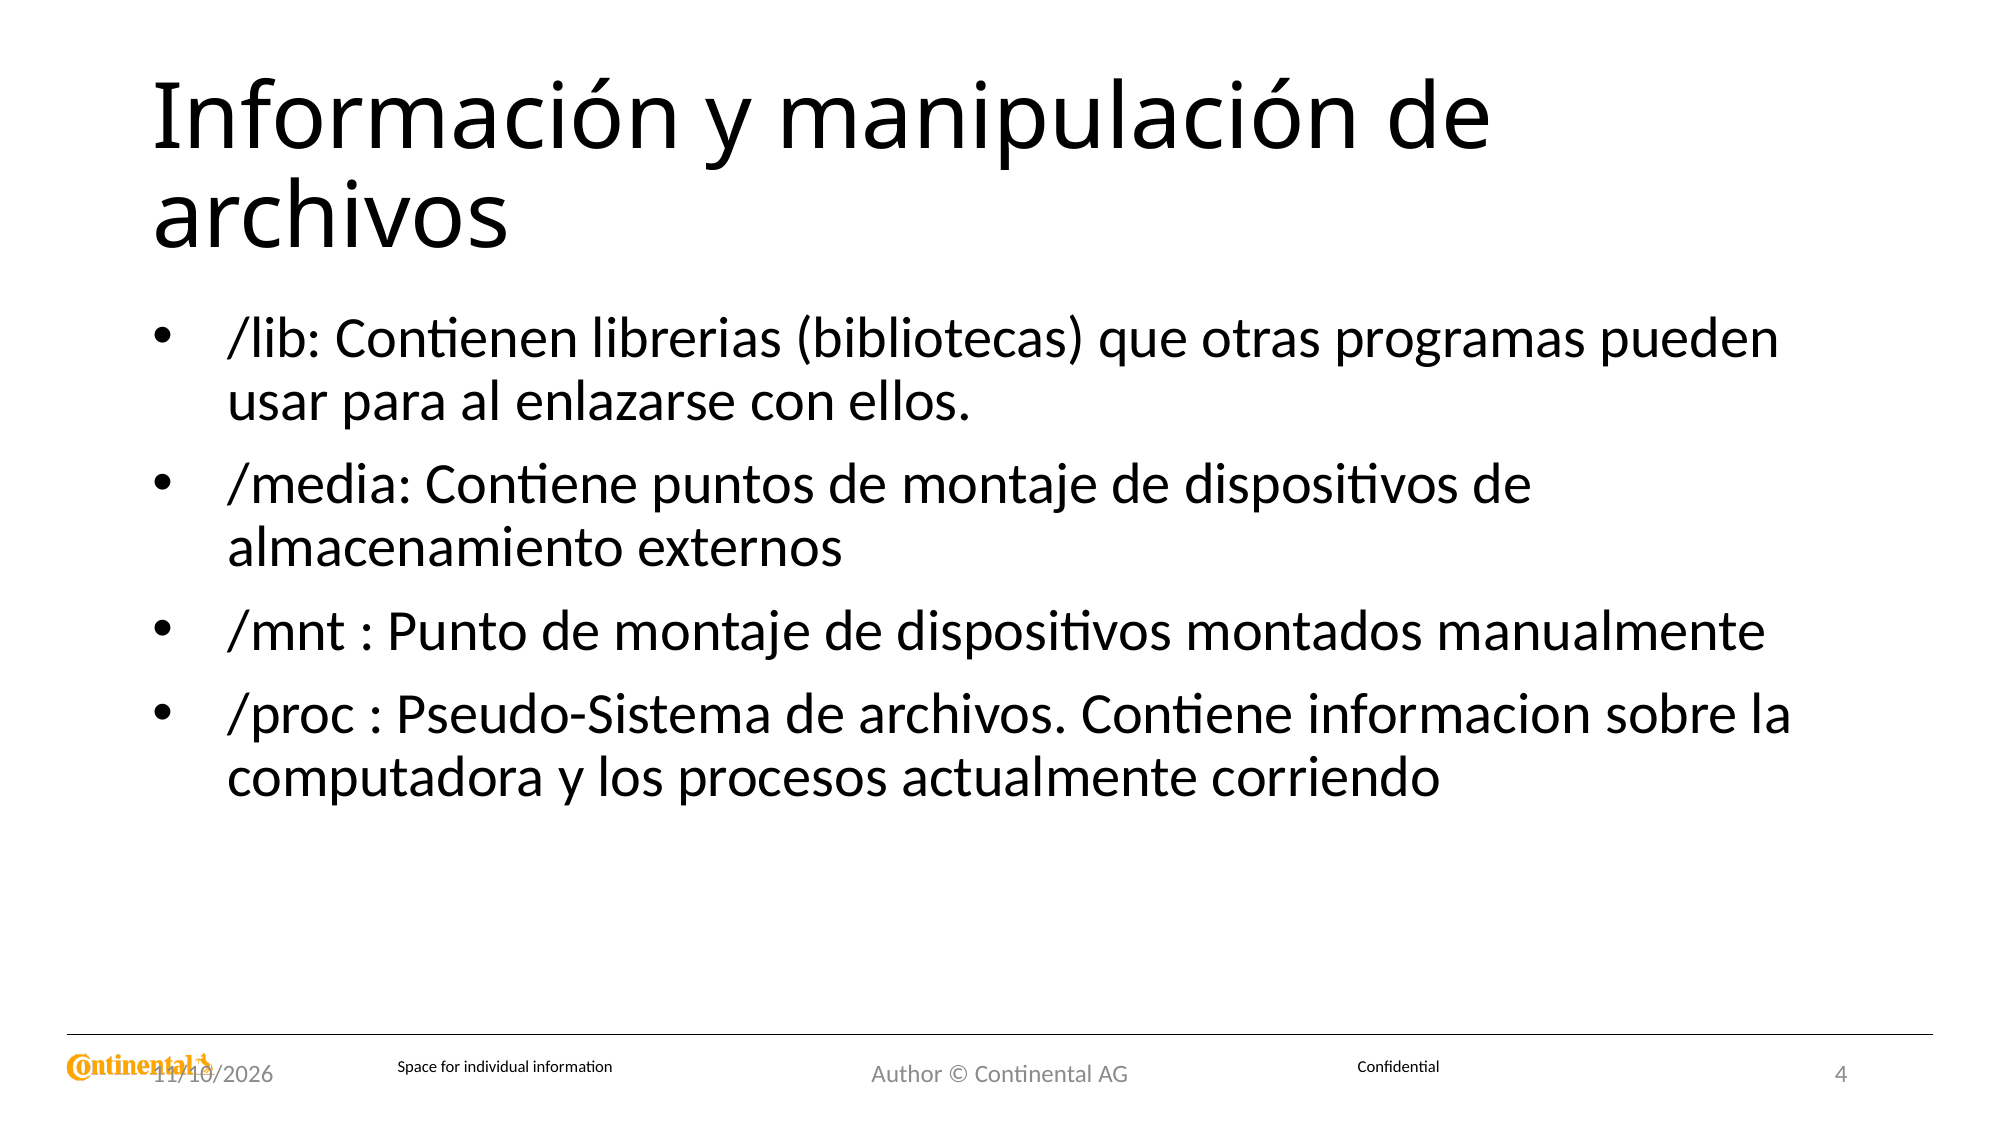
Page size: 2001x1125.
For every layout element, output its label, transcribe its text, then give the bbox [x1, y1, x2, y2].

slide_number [137, 1042, 588, 1103]
list /lib: Contienen librerias (bibliotecas) que otras programas pueden usar para al enlazarse con ellos. /media: Contiene puntos de montaje de dispositivos de almacenamiento externos /mnt : Punto de montaje de dispositivos montados manualmente /proc : Pseudo-Sistema de archivos. Contiene informacion sobre la computadora y los procesos actualmente corriendo [137, 299, 1863, 1014]
footer Author © Continental AG [662, 1042, 1338, 1103]
slide_number 4 [1412, 1042, 1863, 1103]
title Información y manipulación de archivos [137, 59, 1863, 278]
